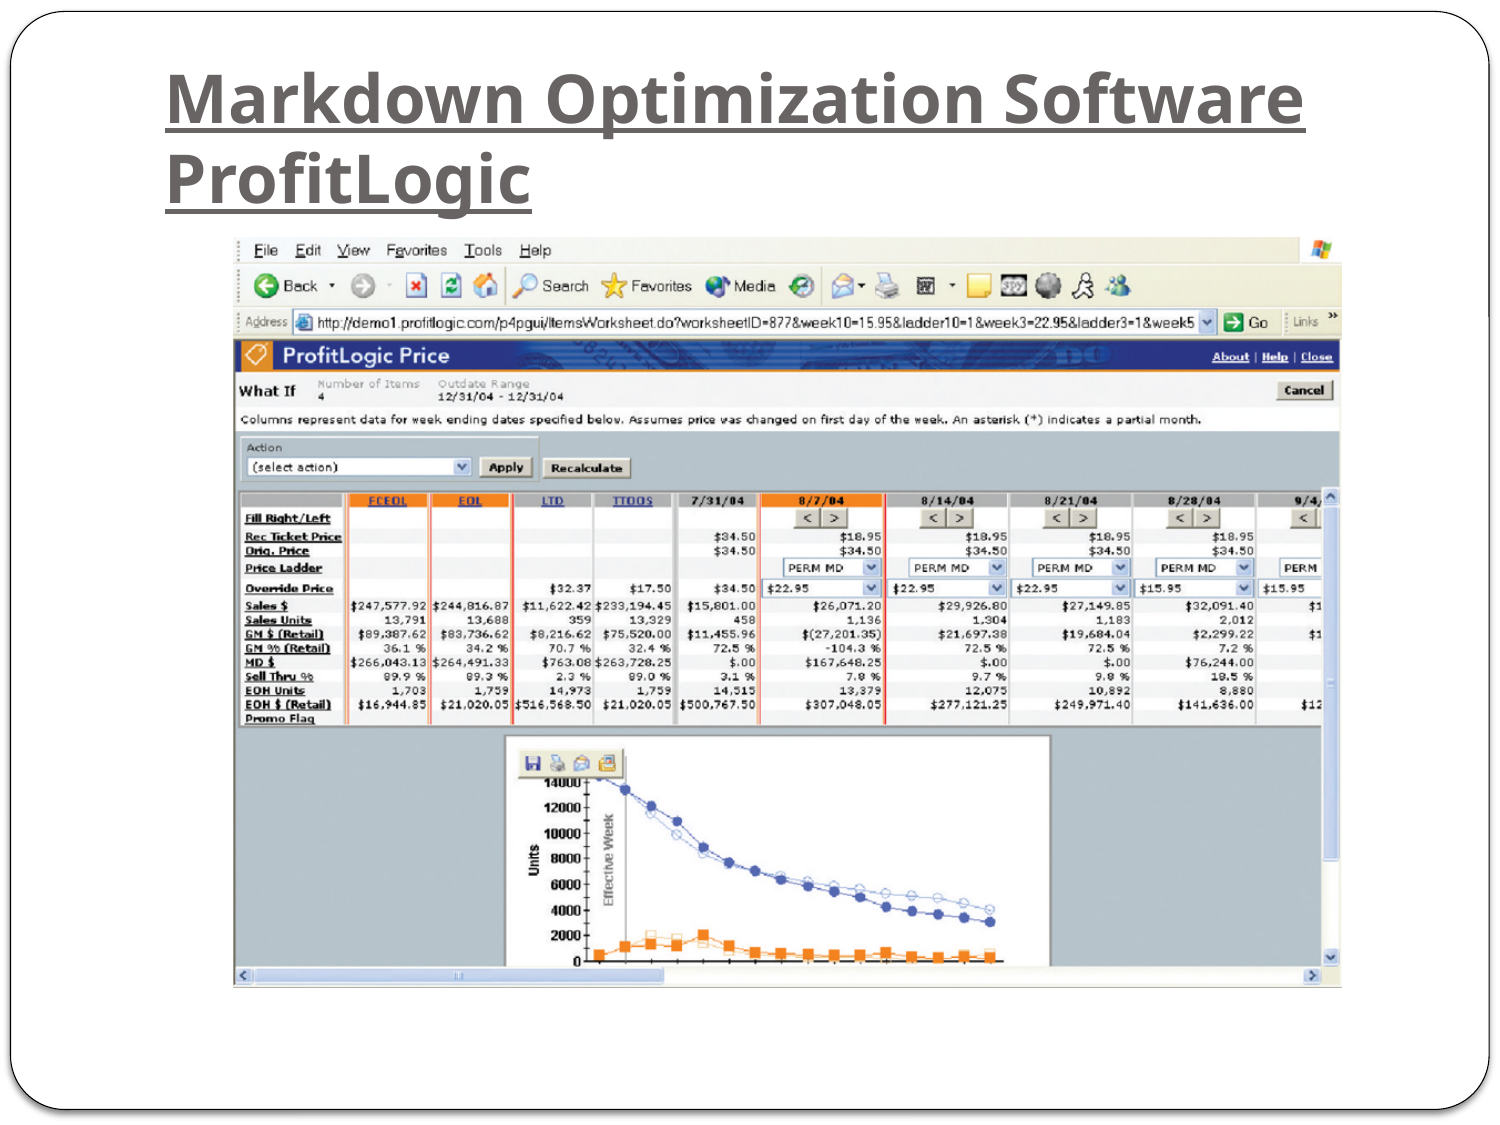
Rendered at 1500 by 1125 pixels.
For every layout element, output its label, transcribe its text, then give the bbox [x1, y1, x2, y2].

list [233, 237, 1342, 988]
title Markdown Optimization Software ProfitLogic [150, 45, 1425, 233]
